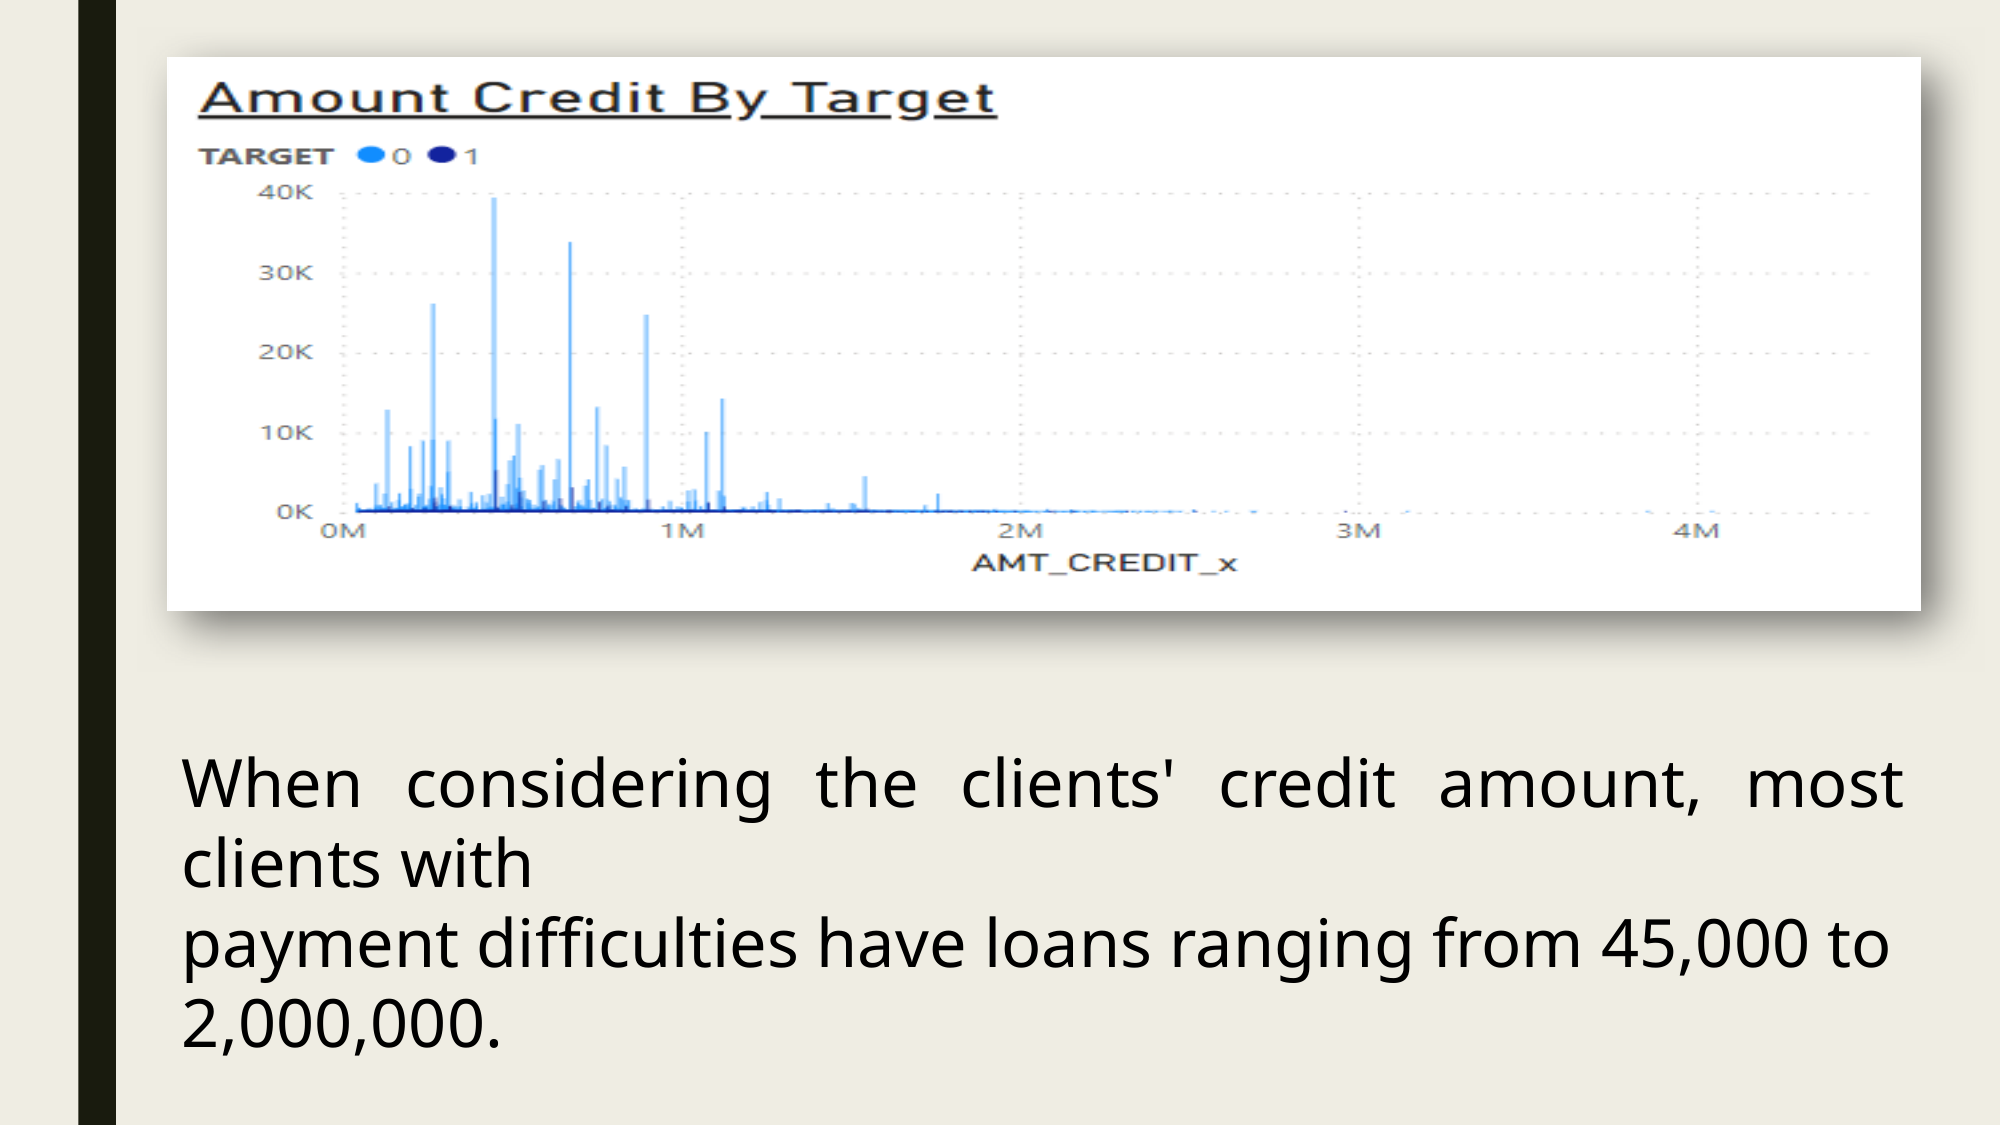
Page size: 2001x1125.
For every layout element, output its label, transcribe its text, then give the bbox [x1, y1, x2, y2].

picture [166, 57, 1921, 611]
text_box When considering the clients' credit amount, most clients with payment difficulties have loans ranging from 45,000 to 2,000,000. [167, 733, 1921, 1068]
